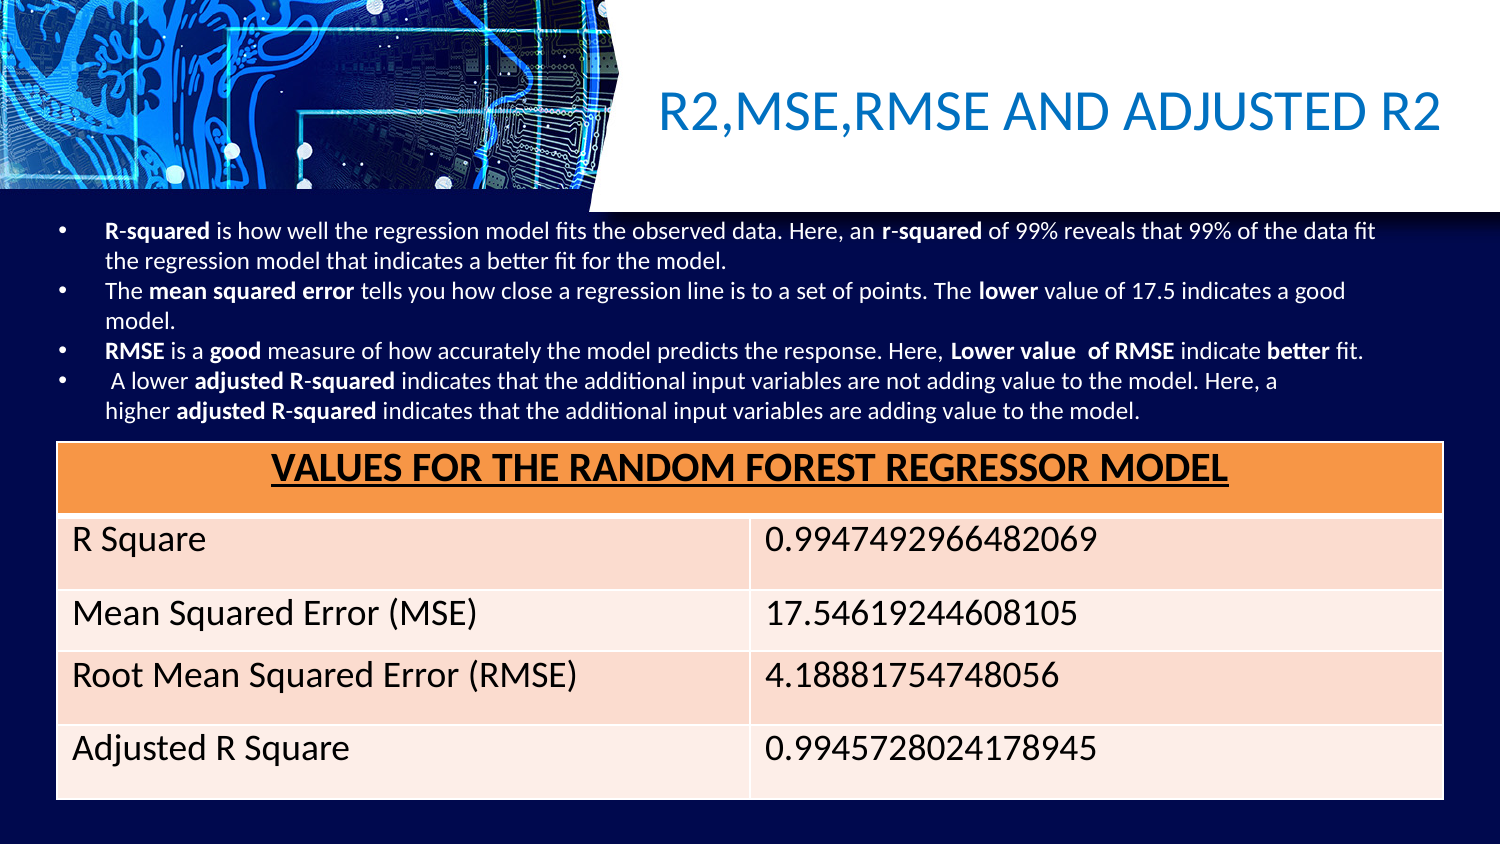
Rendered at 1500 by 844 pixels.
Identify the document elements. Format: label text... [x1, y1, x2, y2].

table_cell Root Mean Squared Error (RMSE) [58, 652, 749, 724]
table_cell 4.18881754748056 [751, 652, 1442, 724]
picture [0, 0, 1500, 844]
table_cell Mean Squared Error (MSE) [58, 591, 749, 650]
text_box R-squared is how well the regression model fits the observed data. Here, an r-squared of 99% reveals that 99% of the data fit the regression model that indicates a better fit for the model. The mean squared error tells you how close a regression line is to a set of points. The lower value of 17.5 indicates a good model. RMSE is a good measure of how accurately the model predicts the response. Here, Lower value of RMSE indicate better fit. A lower adjusted R-squared indicates that the additional input variables are not adding value to the model. Here, a higher adjusted R-squared indicates that the additional input variables are adding value to the model. [43, 207, 1415, 477]
table_cell 17.54619244608105 [751, 591, 1442, 650]
table_cell Adjusted R Square [58, 726, 749, 798]
table_header VALUES FOR THE RANDOM FOREST REGRESSOR MODEL [58, 443, 1442, 513]
table_cell 0.9945728024178945 [751, 726, 1442, 798]
title R2,MSE,RMSE AND ADJUSTED R2 [608, 44, 1471, 171]
table_cell R Square [58, 519, 749, 589]
table_cell 0.9947492966482069 [751, 519, 1442, 589]
